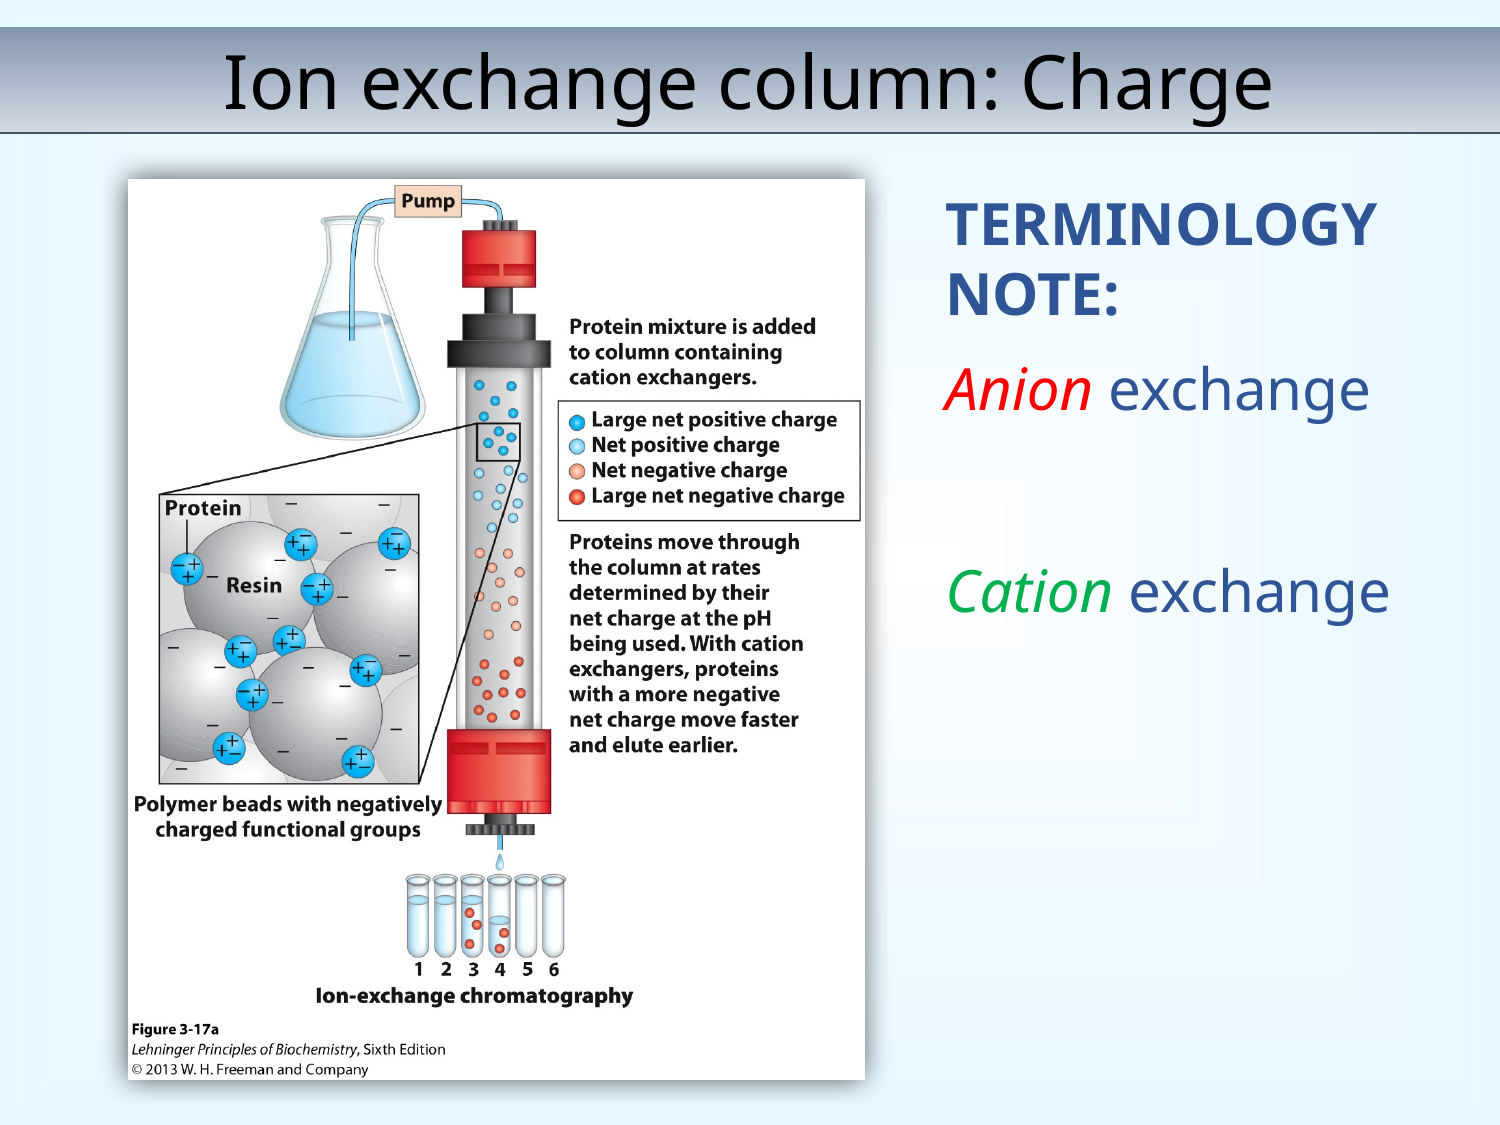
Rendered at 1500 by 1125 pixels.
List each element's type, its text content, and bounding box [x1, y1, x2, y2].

picture [128, 179, 865, 1080]
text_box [0, 27, 1500, 134]
text_box TERMINOLOGY NOTE: [945, 179, 1413, 335]
text_box Anion exchange [945, 344, 1413, 430]
text_box Cation exchange [945, 546, 1413, 632]
